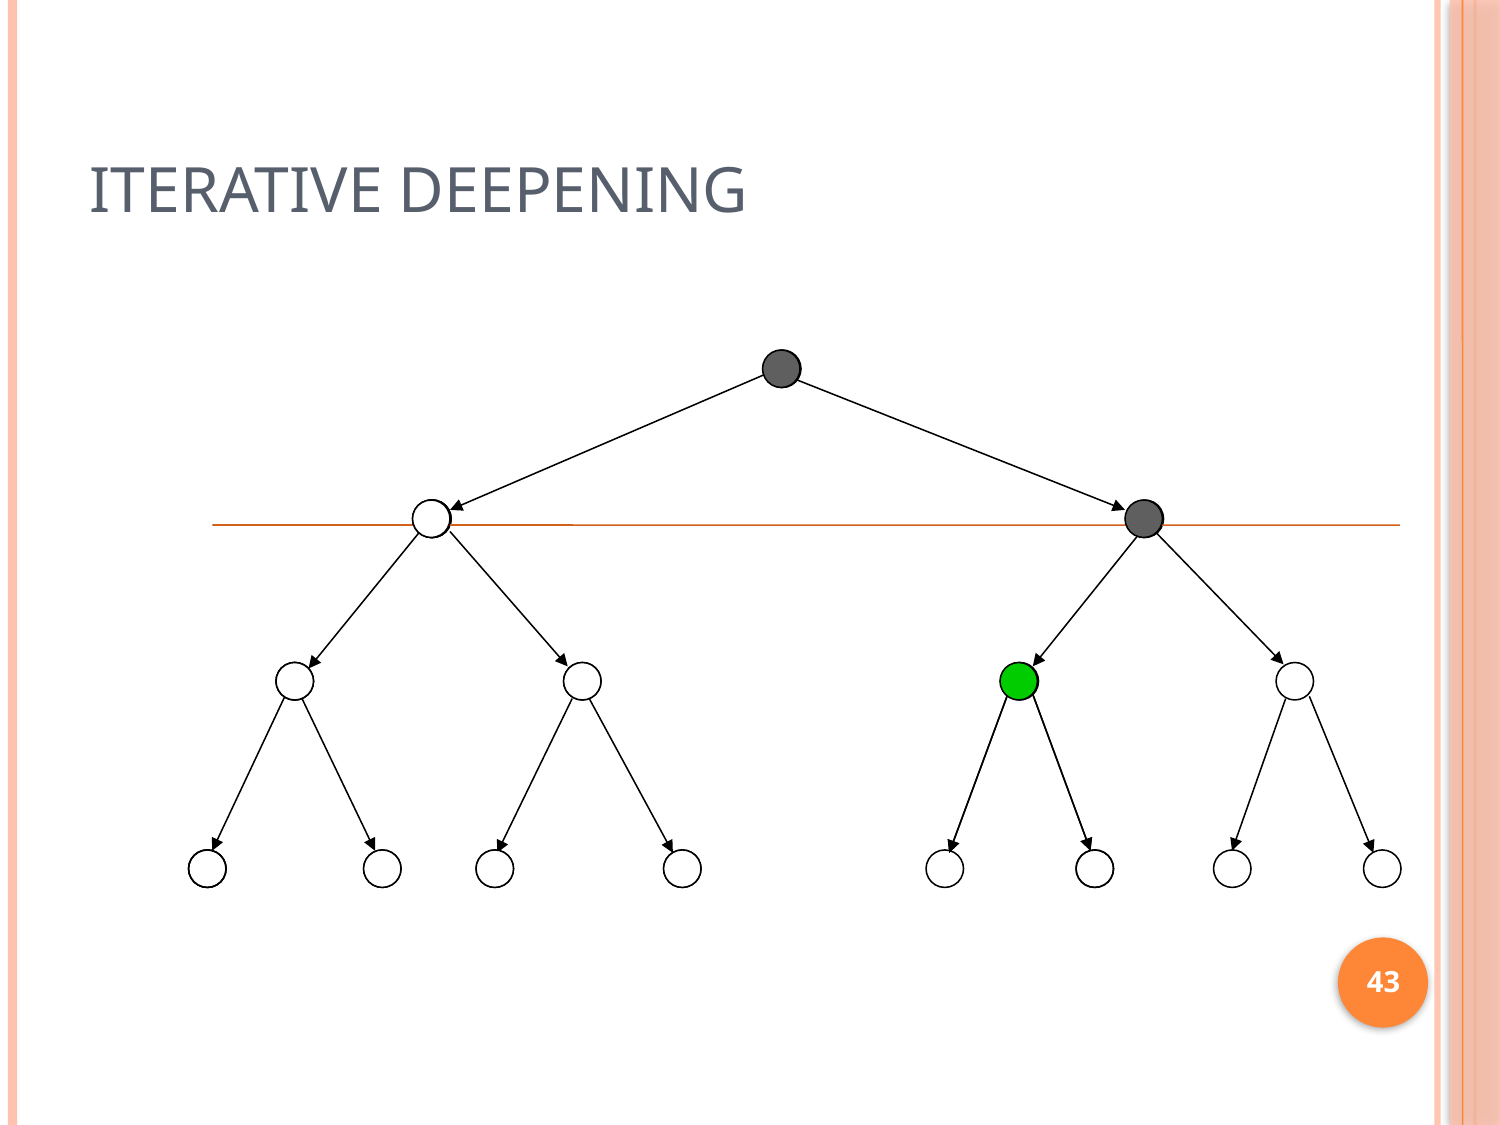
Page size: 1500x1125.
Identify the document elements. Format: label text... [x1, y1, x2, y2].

text_box [1125, 500, 1163, 538]
text_box [496, 698, 573, 850]
text_box [926, 849, 964, 888]
text_box [363, 849, 402, 888]
title Iterative Deepening [75, 45, 1300, 233]
text_box [563, 662, 602, 700]
text_box [308, 533, 419, 669]
text_box [188, 849, 227, 888]
text_box [1157, 533, 1284, 665]
text_box [663, 849, 702, 888]
text_box [999, 662, 1038, 700]
text_box [211, 697, 285, 850]
text_box [449, 531, 568, 667]
text_box [798, 380, 1126, 512]
text_box [450, 375, 763, 511]
text_box [1276, 662, 1314, 700]
text_box [947, 696, 1007, 853]
text_box [762, 350, 801, 388]
text_box [1363, 849, 1402, 888]
text_box [1230, 698, 1286, 851]
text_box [1075, 849, 1115, 888]
text_box [476, 849, 514, 888]
text_box [302, 699, 376, 851]
text_box [1213, 850, 1252, 888]
slide_number 43 [1333, 940, 1434, 1026]
text_box [1309, 696, 1375, 853]
text_box [589, 699, 673, 853]
text_box [1032, 537, 1137, 667]
text_box [276, 662, 314, 700]
text_box [1033, 695, 1093, 846]
text_box [412, 500, 451, 538]
